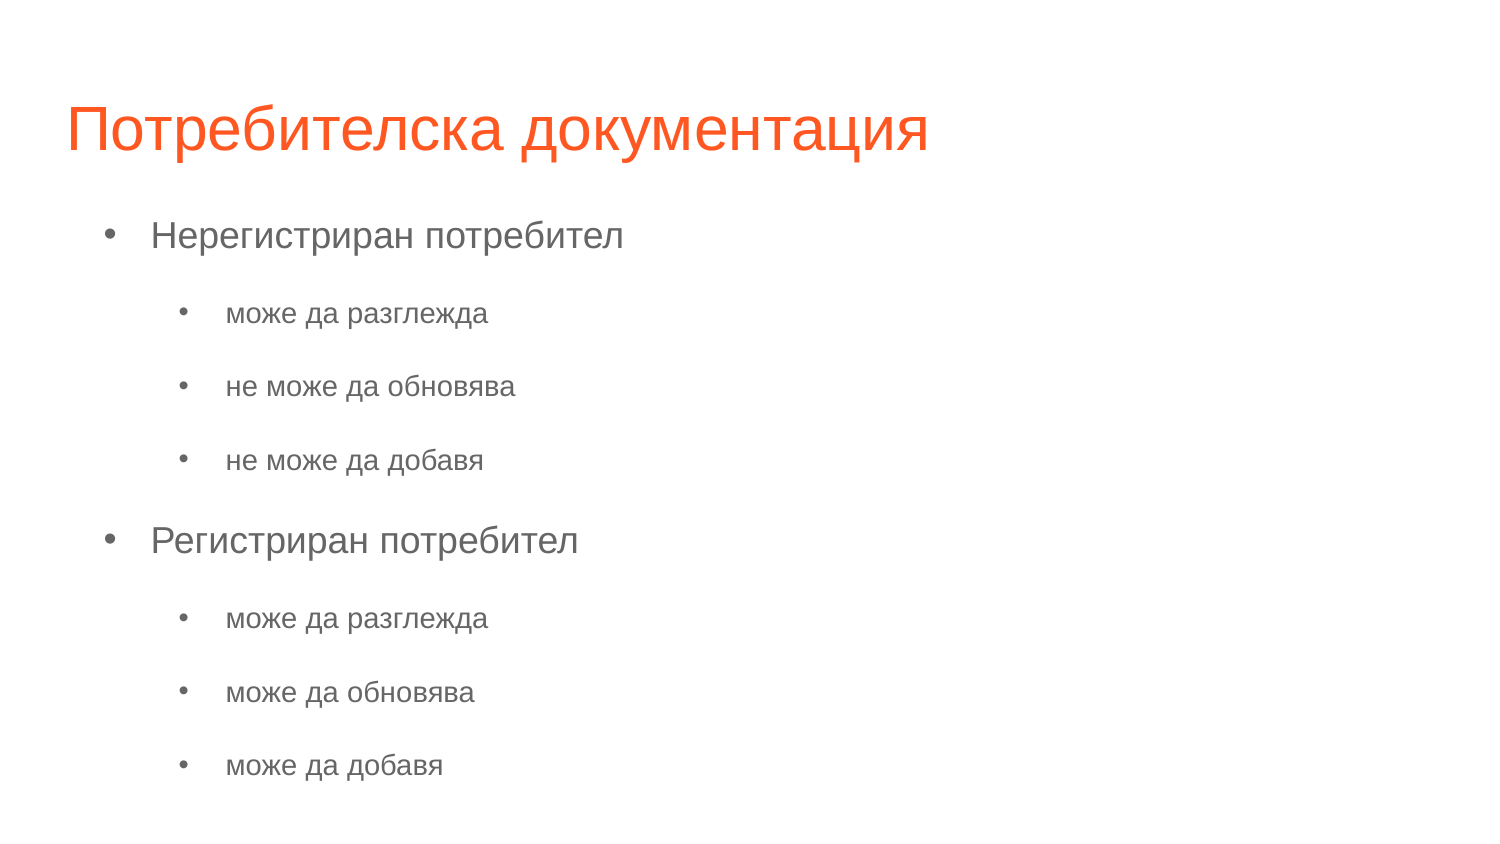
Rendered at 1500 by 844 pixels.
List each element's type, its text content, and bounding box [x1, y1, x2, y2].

title Потребителска документация [51, 72, 1449, 167]
list Нерегистриран потребител може да разглежда не може да обновява не може да добавя Регистриран потребител може да разглежда може да обновява може да добавя [51, 189, 1449, 750]
